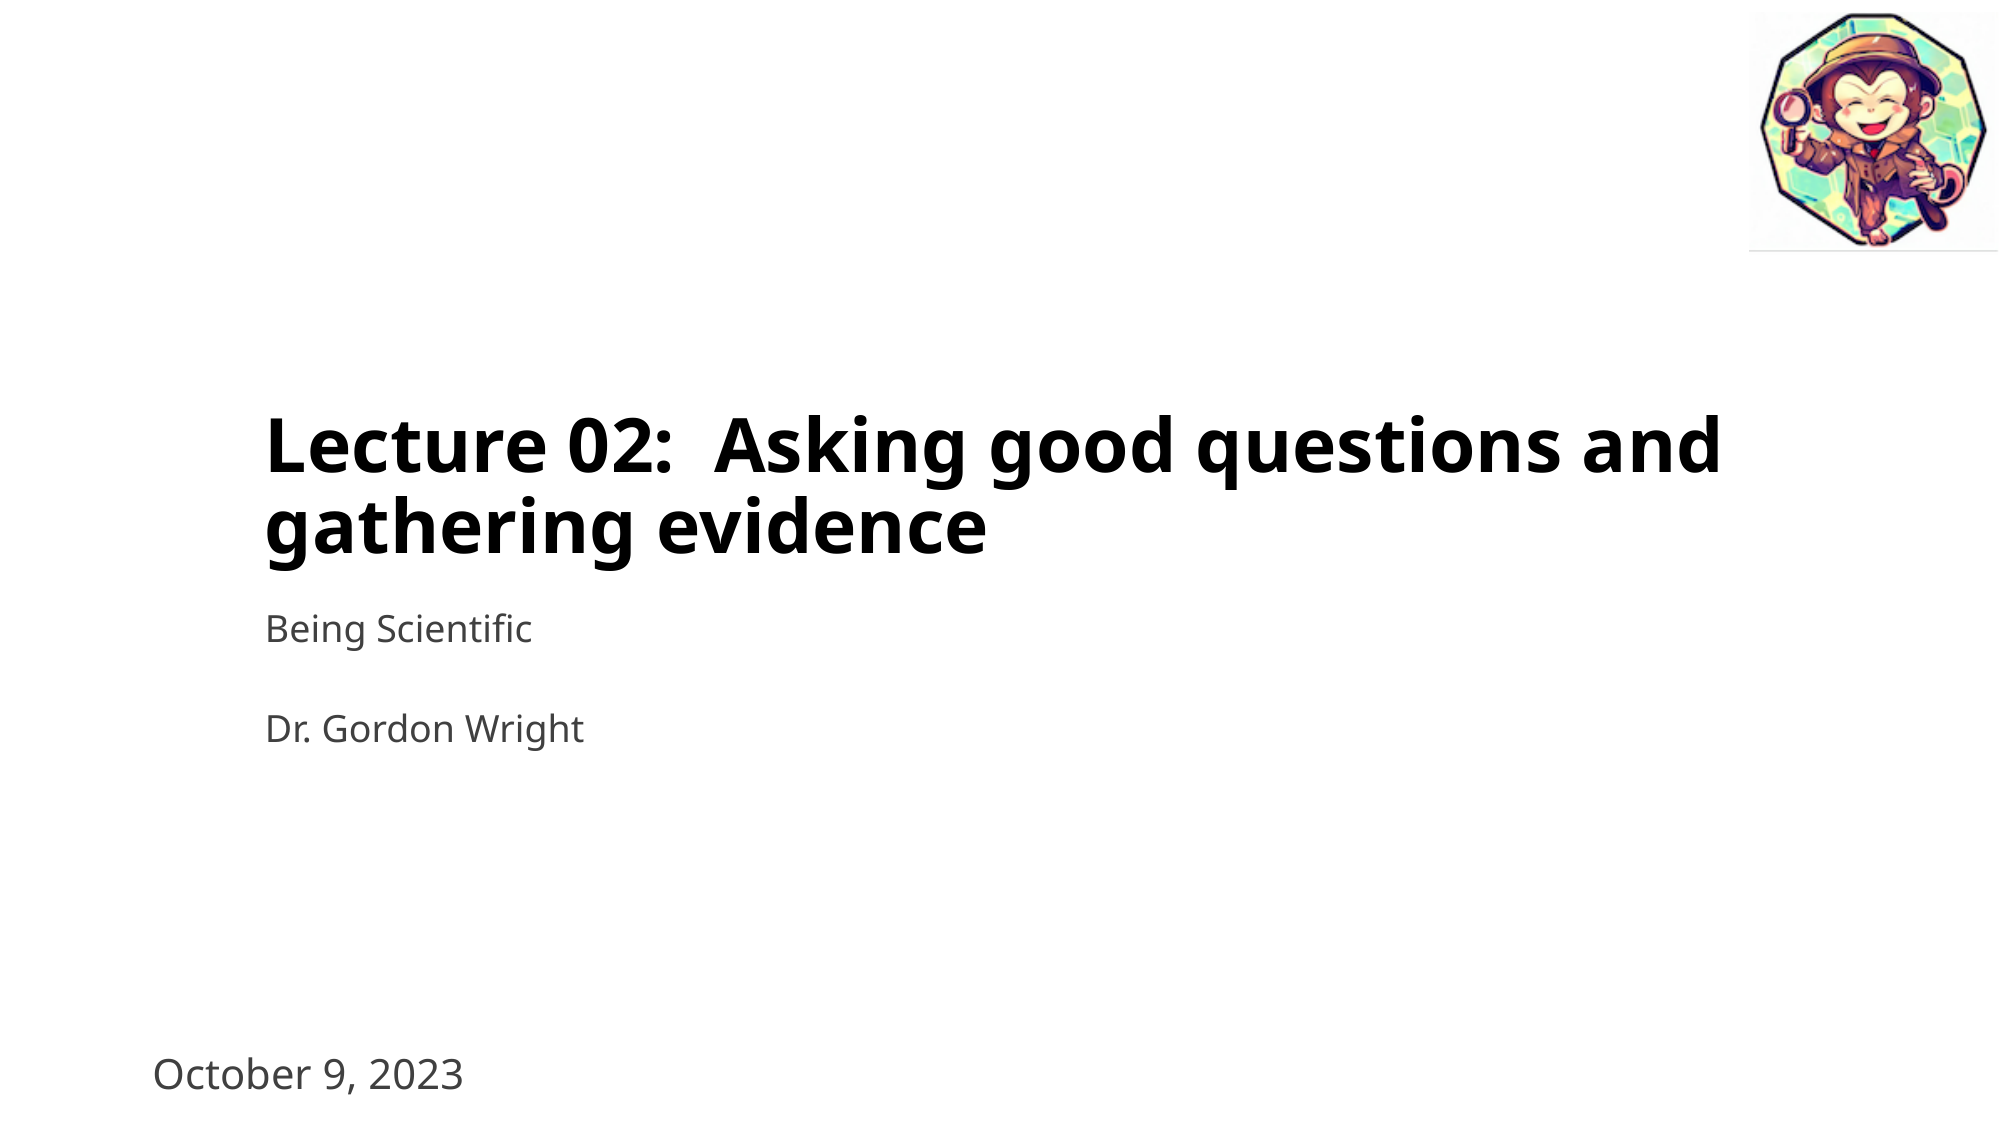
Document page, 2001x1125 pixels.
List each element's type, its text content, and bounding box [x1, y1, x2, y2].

title Lecture 02: Asking good questions and gathering evidence [249, 184, 1750, 578]
subtitle Being Scientific Dr. Gordon Wright [249, 592, 1750, 863]
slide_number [137, 1042, 588, 1103]
picture [1749, 12, 2000, 263]
